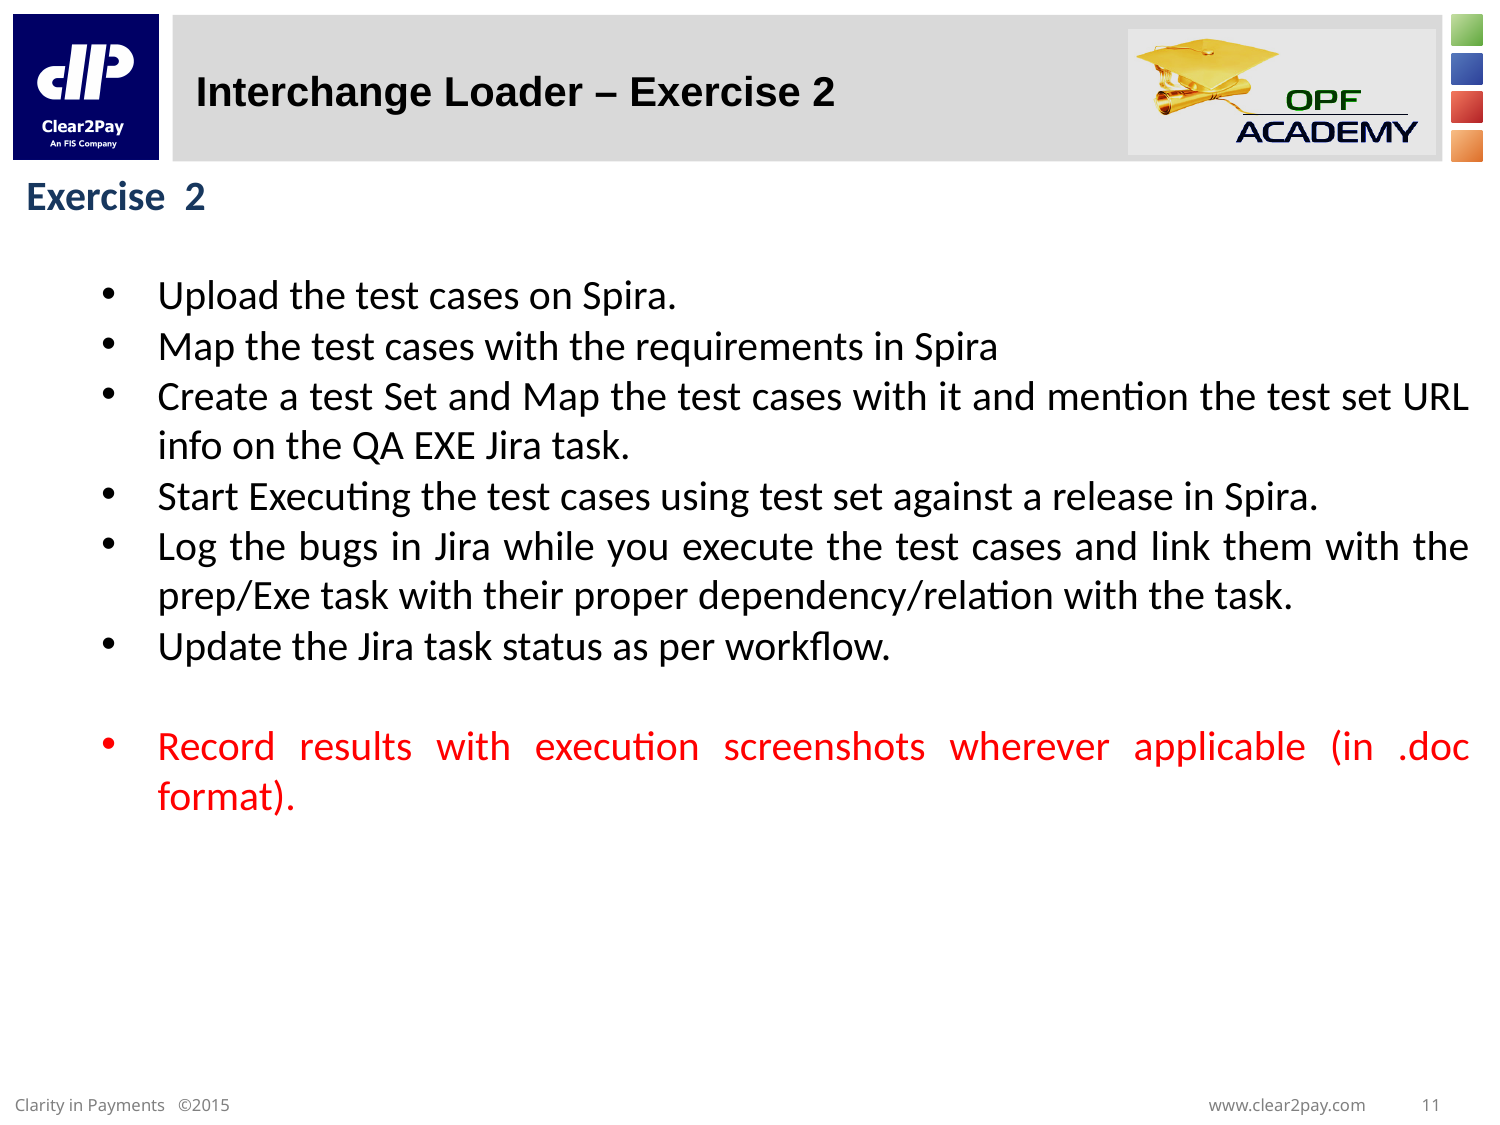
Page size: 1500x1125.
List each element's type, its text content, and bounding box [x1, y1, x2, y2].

text_box Exercise 2 Upload the test cases on Spira. Map the test cases with the requirements in Spira Create a test Set and Map the test cases with it and mention the test set URL info on the QA EXE Jira task. Start Executing the test cases using test set against a release in Spira. Log the bugs in Jira while you execute the test cases and link them with the prep/Exe task with their proper dependency/relation with the task. Update the Jira task status as per workflow. Record results with execution screenshots wherever applicable (in .doc format). [11, 160, 1486, 826]
title Interchange Loader – Exercise 2 [180, 24, 1140, 154]
picture [13, 14, 159, 160]
picture [1128, 29, 1436, 155]
